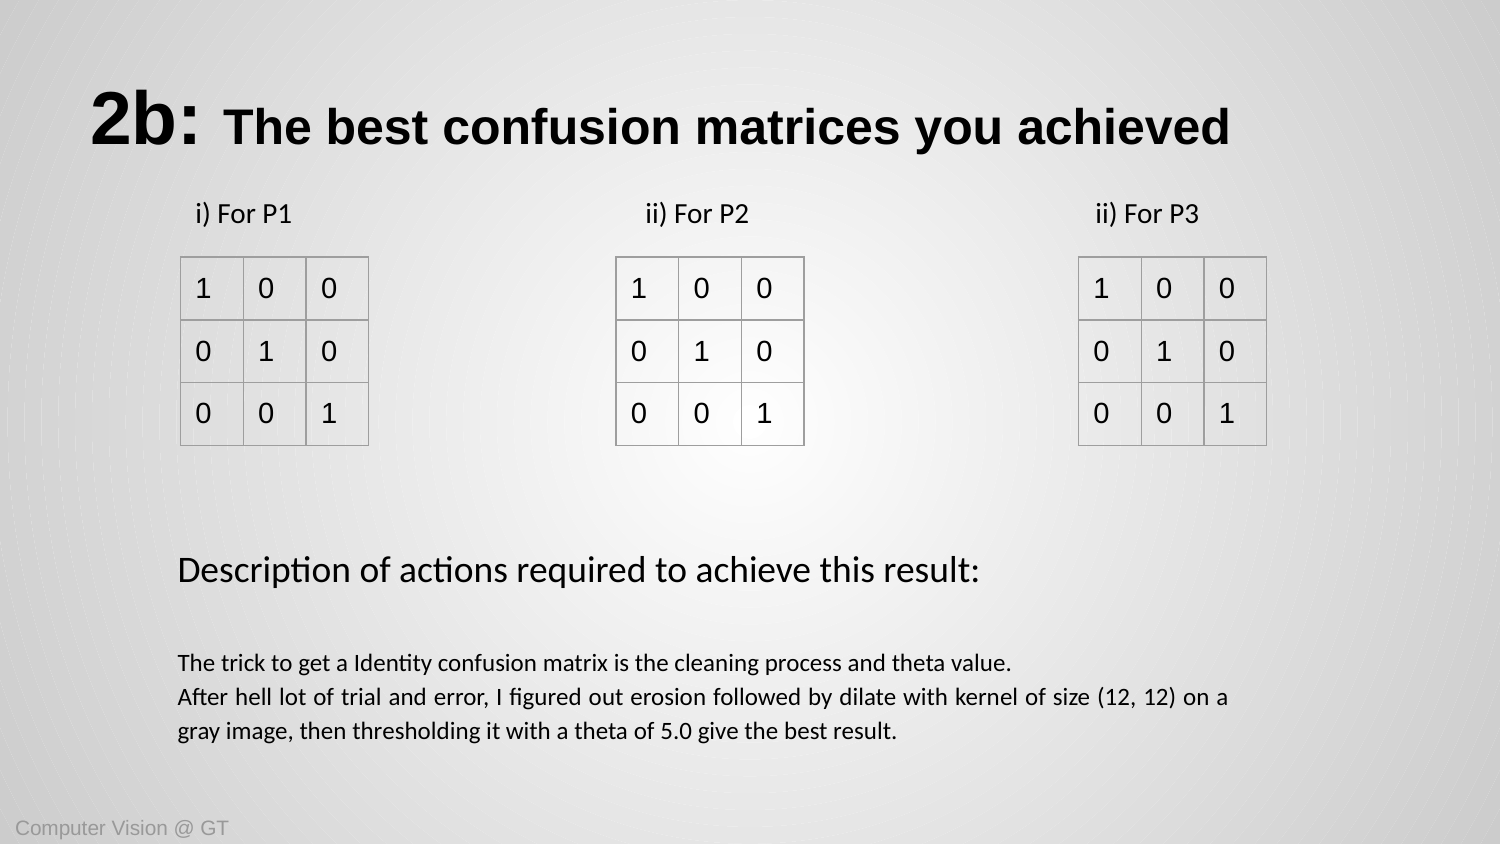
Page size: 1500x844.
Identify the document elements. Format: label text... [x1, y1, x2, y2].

table_cell 1 [307, 383, 368, 445]
table_cell 1 [1142, 321, 1203, 382]
table_cell 1 [742, 383, 803, 445]
table_cell 1 [244, 321, 305, 382]
table_cell 0 [1142, 383, 1203, 445]
table_cell 0 [1079, 321, 1141, 382]
table_cell 0 [307, 321, 368, 382]
table_cell 0 [181, 383, 243, 445]
table_header 0 [307, 258, 368, 319]
table_header 0 [679, 258, 741, 319]
text_box i) For P1 ii) For P2 ii) For P3 [180, 174, 1257, 258]
text_box Computer Vision @ GT [0, 811, 422, 844]
table_cell 0 [244, 383, 305, 445]
text_box Description of actions required to achieve this result: The trick to get a Identity confusion matrix is the cleaning process and theta value. After hell lot of trial and error, I figured out erosion followed by dilate with kernel of size (12, 12) on a gray image, then thresholding it with a theta of 5.0 give the best result. [162, 523, 1247, 606]
table_header 0 [244, 258, 305, 319]
table_cell 0 [742, 321, 803, 382]
table_header 0 [1142, 258, 1203, 319]
table_cell 1 [1205, 383, 1266, 445]
table_header 1 [617, 258, 678, 319]
table_cell 0 [181, 321, 243, 382]
title 2b: The best confusion matrices you achieved [75, 33, 1425, 175]
table_header 1 [1079, 258, 1141, 319]
table_cell 0 [1205, 321, 1266, 382]
table_header 0 [742, 258, 803, 319]
table_cell 0 [617, 383, 678, 445]
table_cell 0 [679, 383, 741, 445]
table_cell 1 [679, 321, 741, 382]
table_header 1 [181, 258, 243, 319]
table_header 0 [1205, 258, 1266, 319]
table_cell 0 [617, 321, 678, 382]
table_cell 0 [1079, 383, 1141, 445]
